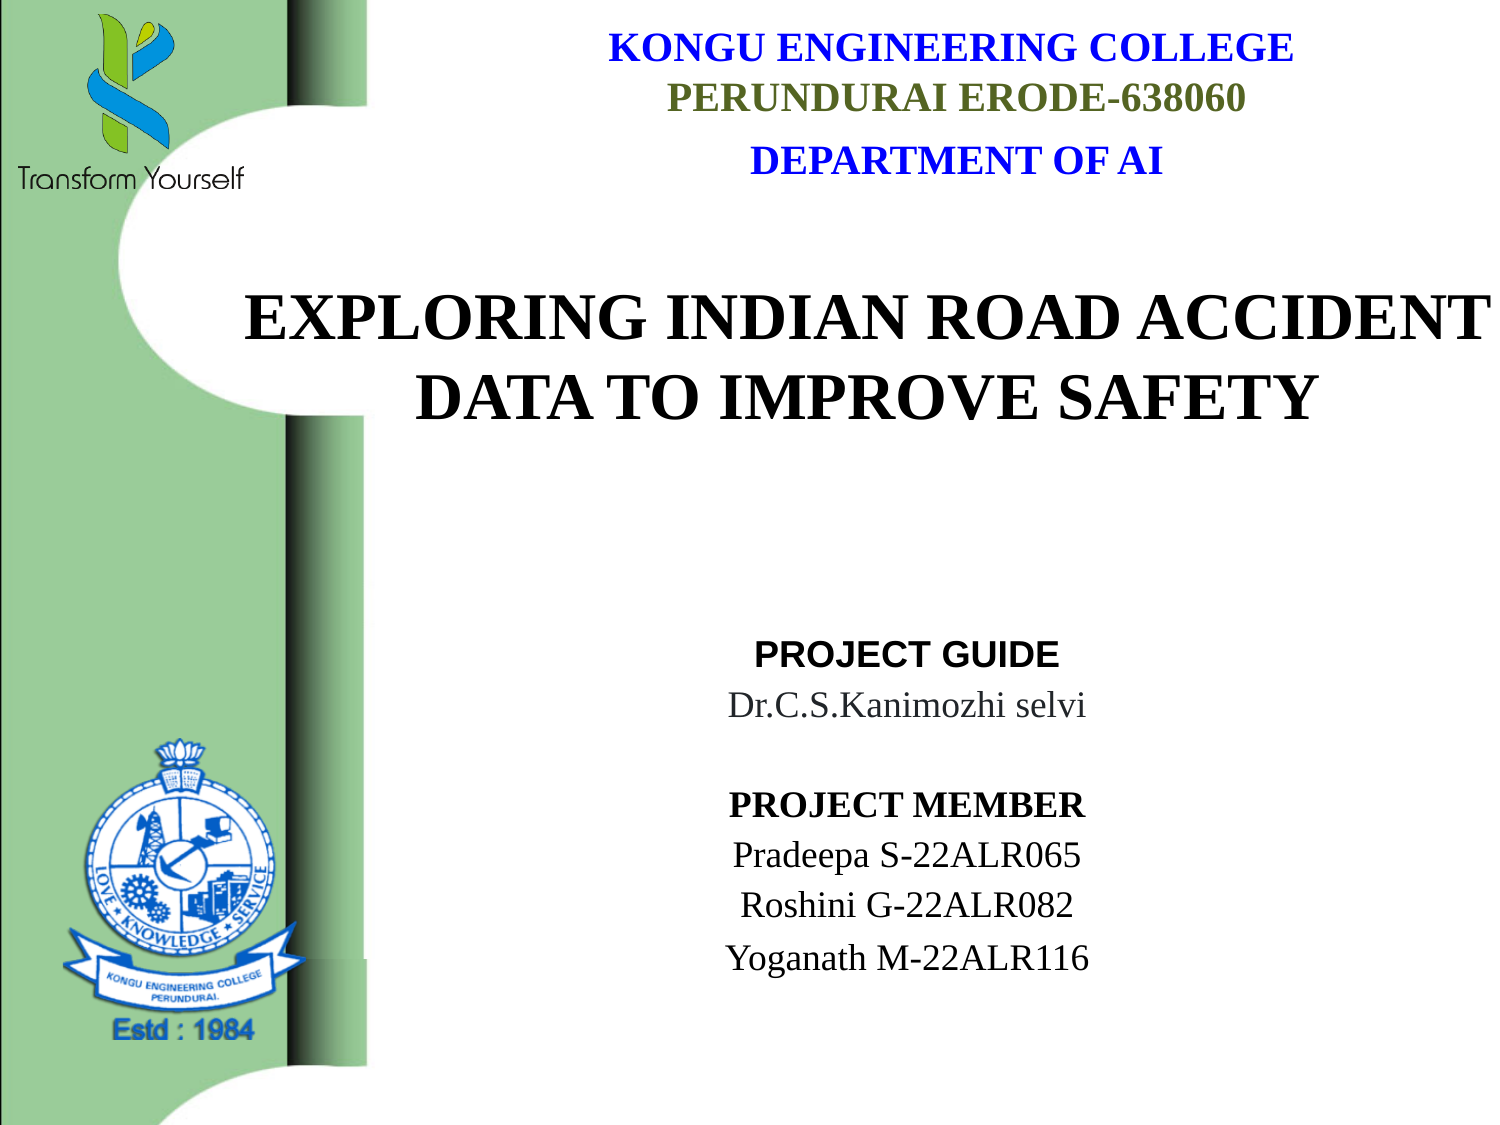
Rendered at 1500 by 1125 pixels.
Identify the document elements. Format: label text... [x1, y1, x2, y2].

title EXPLORING INDIAN ROAD ACCIDENT DATA TO IMPROVE SAFETY [238, 130, 1500, 434]
subtitle [287, 434, 1451, 488]
text_box KONGU ENGINEERING COLLEGE PERUNDURAI ERODE-638060 DEPARTMENT OF AI [464, 12, 1450, 253]
text_box PROJECT GUIDE Dr.C.S.Kanimozhi selvi PROJECT MEMBER Pradeepa S-22ALR065 Roshini G-22ALR082 Yoganath M-22ALR116 [387, 572, 1438, 1050]
picture [0, 0, 1500, 1125]
